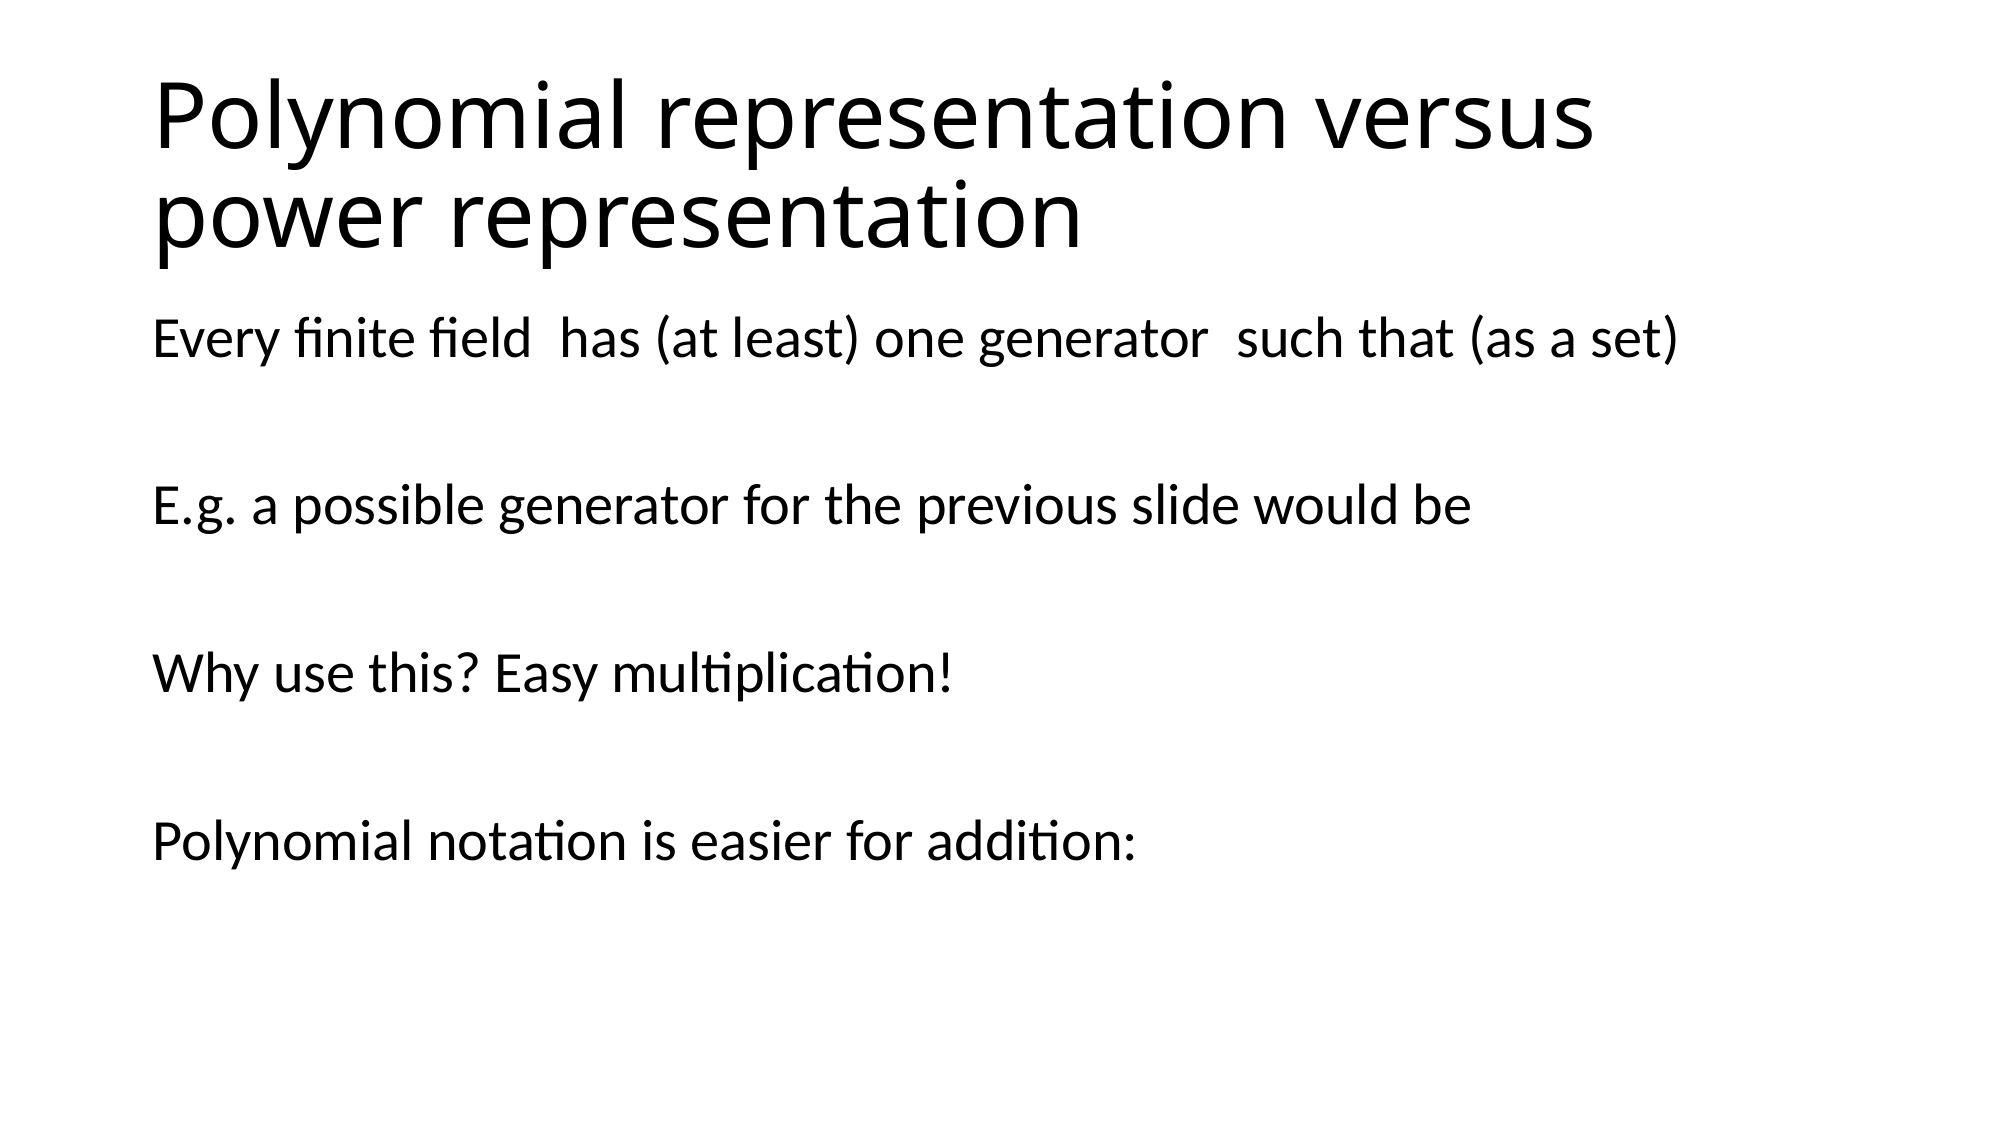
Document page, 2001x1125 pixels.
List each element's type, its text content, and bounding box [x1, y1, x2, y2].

title Polynomial representation versus power representation [137, 59, 1863, 278]
